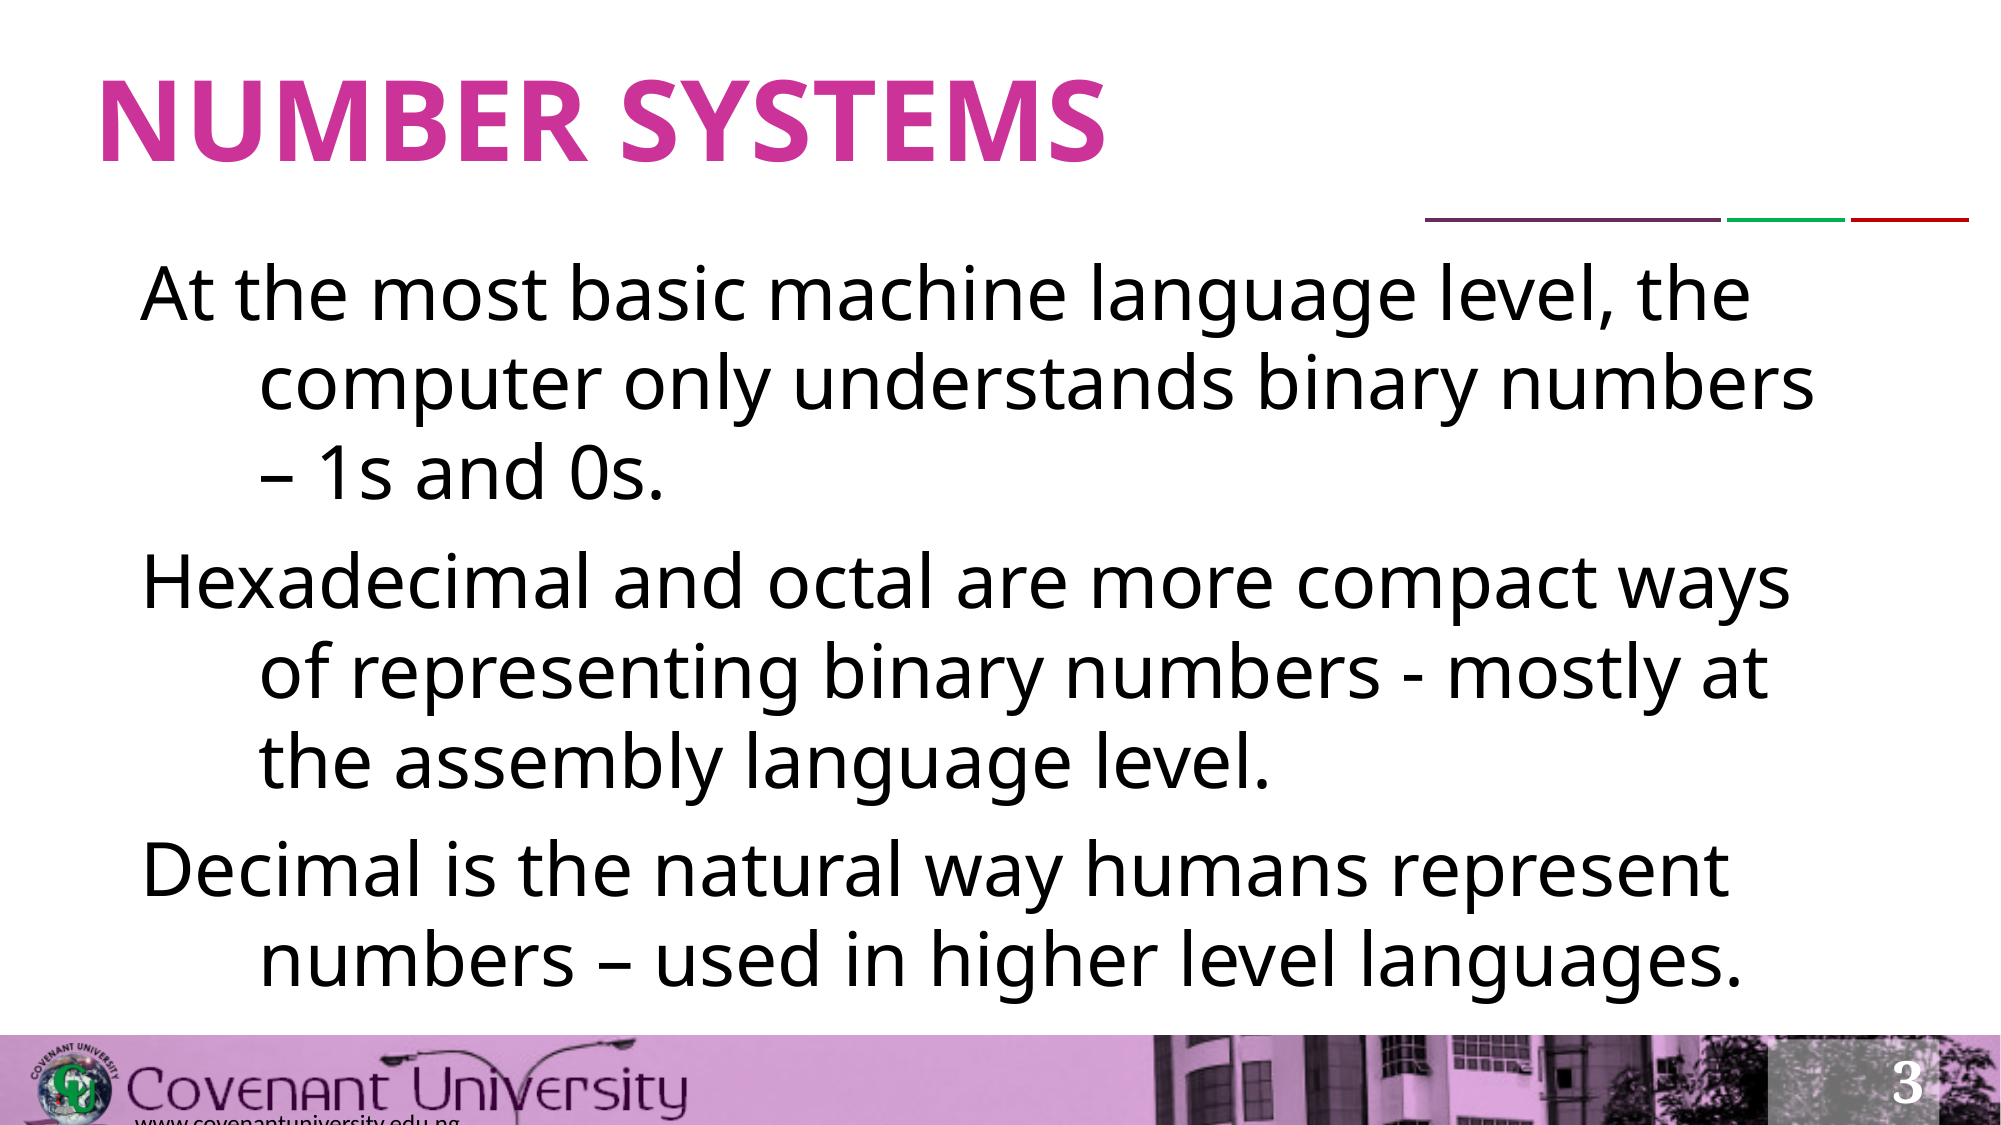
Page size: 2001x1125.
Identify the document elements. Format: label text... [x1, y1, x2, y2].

picture [23, 1036, 1072, 1125]
title NUMBER SYSTEMS [74, 20, 2001, 213]
list At the most basic machine language level, the computer only understands binary numbers – 1s and 0s. Hexadecimal and octal are more compact ways of representing binary numbers - mostly at the assembly language level. Decimal is the natural way humans represent numbers – used in higher level languages. [125, 237, 1851, 1025]
